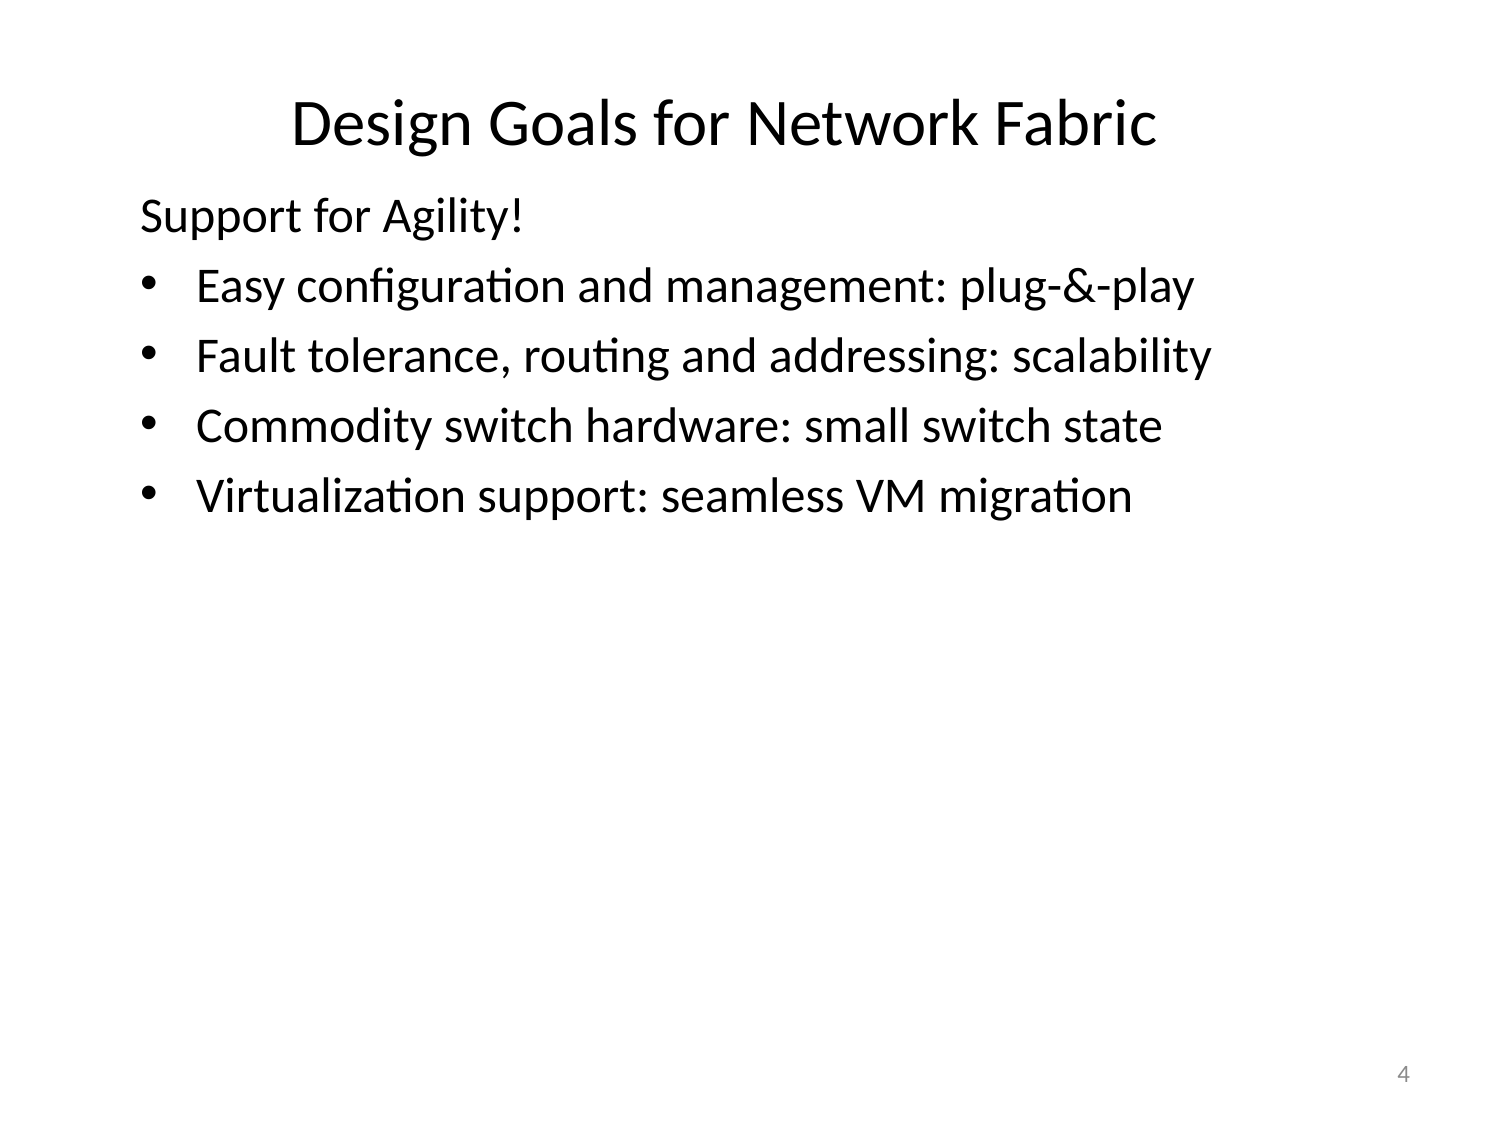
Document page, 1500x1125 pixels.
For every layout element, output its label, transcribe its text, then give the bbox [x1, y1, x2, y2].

list Support for Agility! Easy configuration and management: plug-&-play Fault tolerance, routing and addressing: scalability Commodity switch hardware: small switch state Virtualization support: seamless VM migration [125, 174, 1400, 938]
slide_number 4 [1074, 1042, 1425, 1103]
title Design Goals for Network Fabric [87, 24, 1363, 213]
